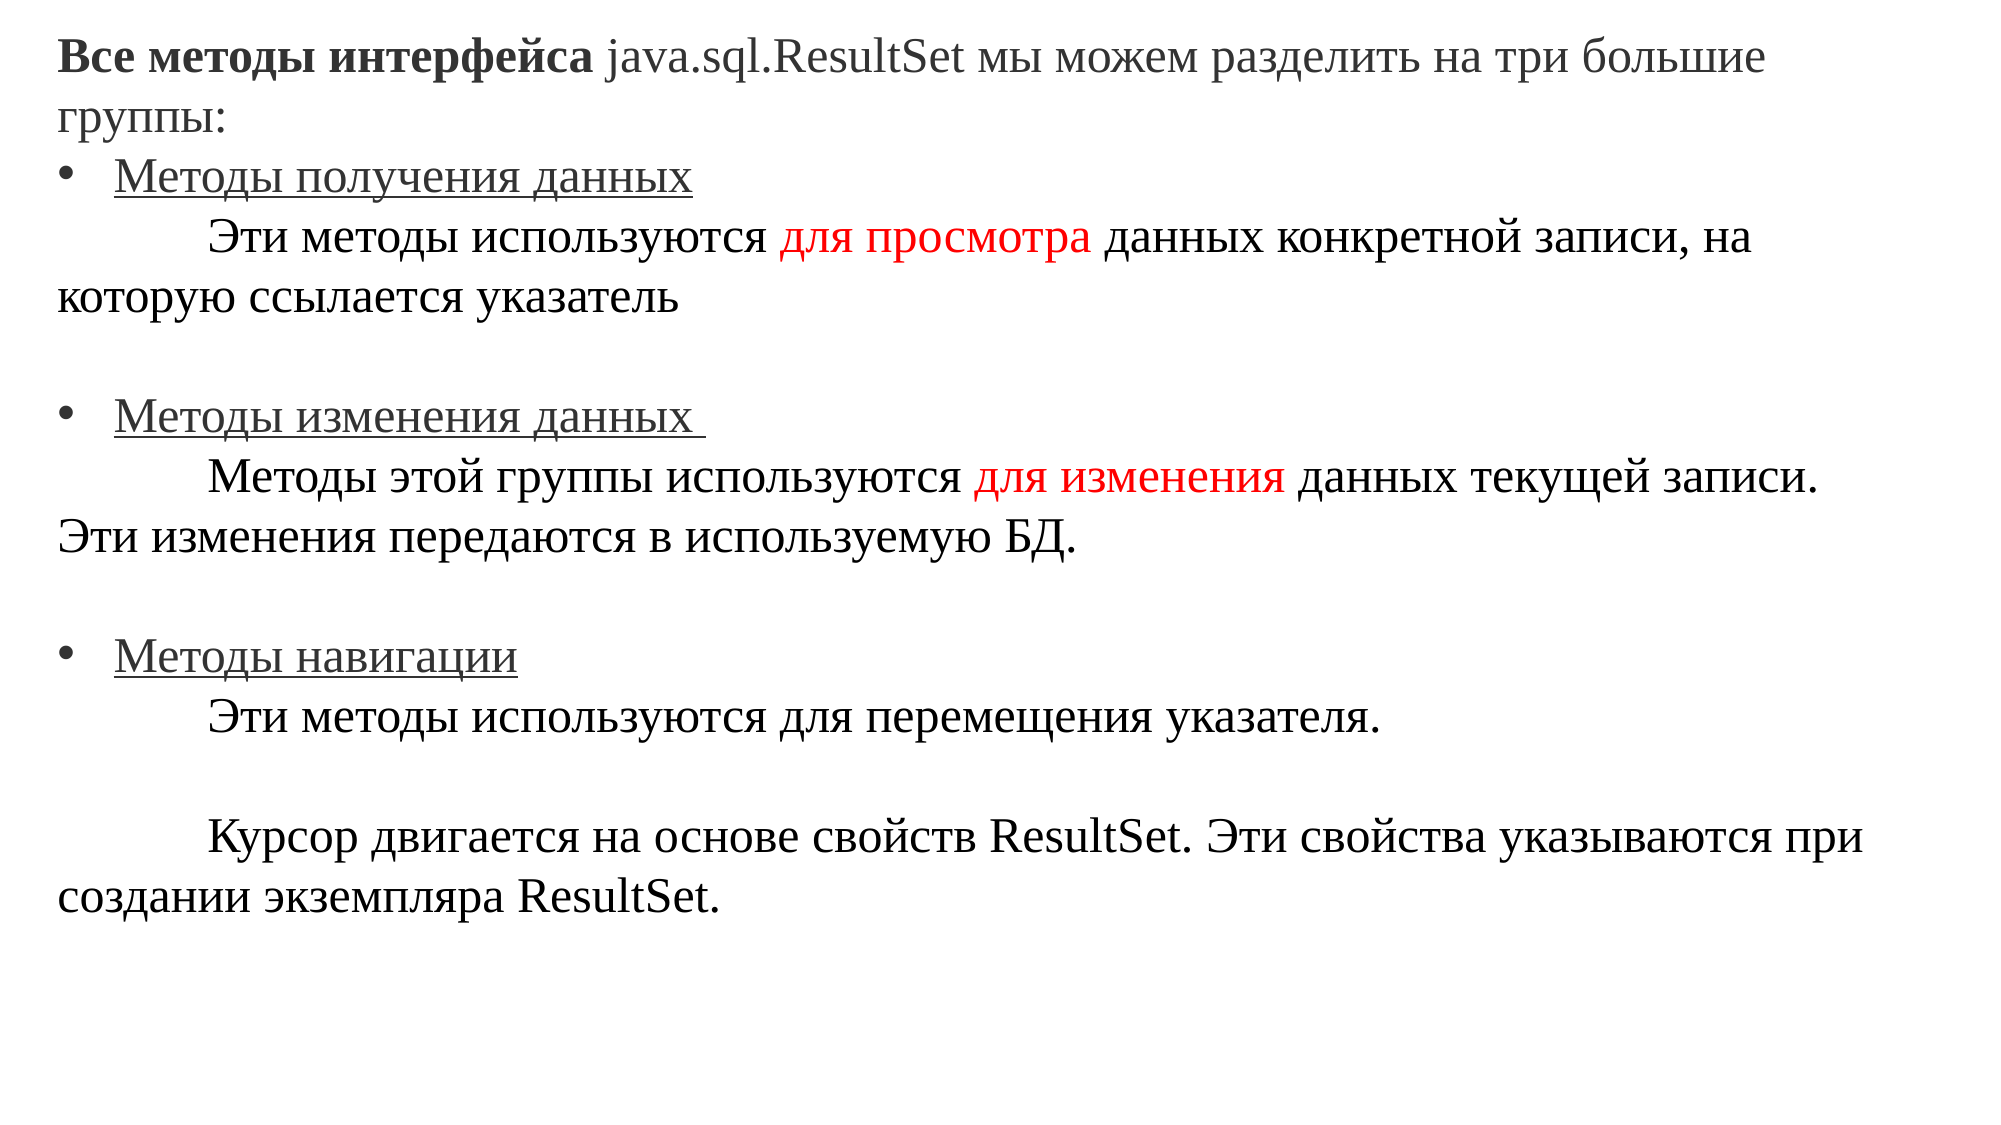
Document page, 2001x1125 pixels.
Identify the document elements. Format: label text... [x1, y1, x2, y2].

text_box Все методы интерфейса java.sql.ResultSet мы можем разделить на три большие группы: Методы получения данных Эти методы используются для просмотра данных конкретной записи, на которую ссылается указатель Методы изменения данных Методы этой группы используются для изменения данных текущей записи. Эти изменения передаются в используемую БД. Методы навигации Эти методы используются для перемещения указателя. Курсор двигается на основе свойств ResultSet. Эти свойства указываются при создании экземпляра ResultSet. [42, 15, 1924, 930]
